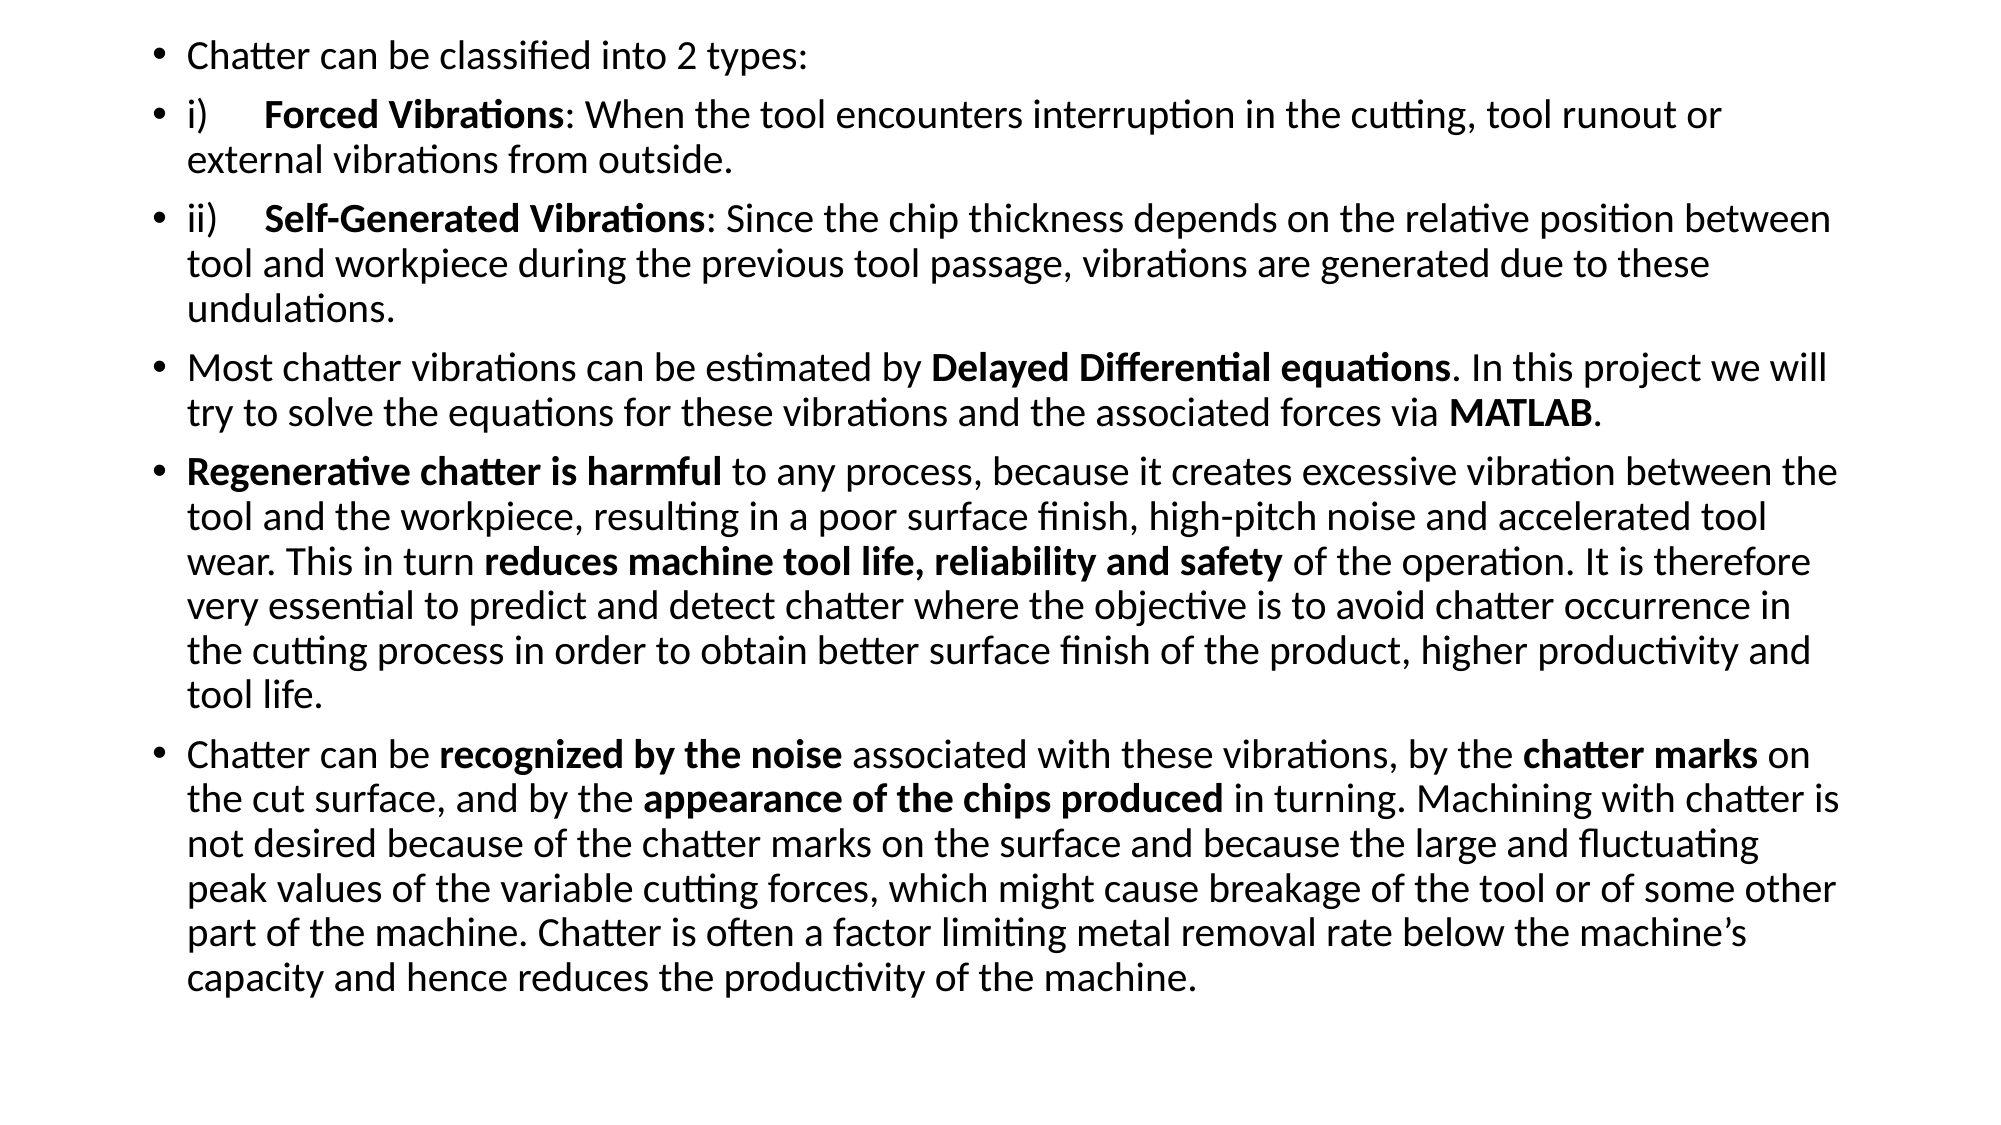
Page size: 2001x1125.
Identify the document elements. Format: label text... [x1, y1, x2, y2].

list Chatter can be classified into 2 types: i) Forced Vibrations: When the tool encounters interruption in the cutting, tool runout or external vibrations from outside. ii) Self-Generated Vibrations: Since the chip thickness depends on the relative position between tool and workpiece during the previous tool passage, vibrations are generated due to these undulations. Most chatter vibrations can be estimated by Delayed Differential equations. In this project we will try to solve the equations for these vibrations and the associated forces via MATLAB. Regenerative chatter is harmful to any process, because it creates excessive vibration between the tool and the workpiece, resulting in a poor surface finish, high-pitch noise and accelerated tool wear. This in turn reduces machine tool life, reliability and safety of the operation. It is therefore very essential to predict and detect chatter where the objective is to avoid chatter occurrence in the cutting process in order to obtain better surface finish of the product, higher productivity and tool life. Chatter can be recognized by the noise associated with these vibrations, by the chatter marks on the cut surface, and by the appearance of the chips produced in turning. Machining with chatter is not desired because of the chatter marks on the surface and because the large and fluctuating peak values of the variable cutting forces, which might cause breakage of the tool or of some other part of the machine. Chatter is often a factor limiting metal removal rate below the machine’s capacity and hence reduces the productivity of the machine. [137, 26, 1863, 1014]
